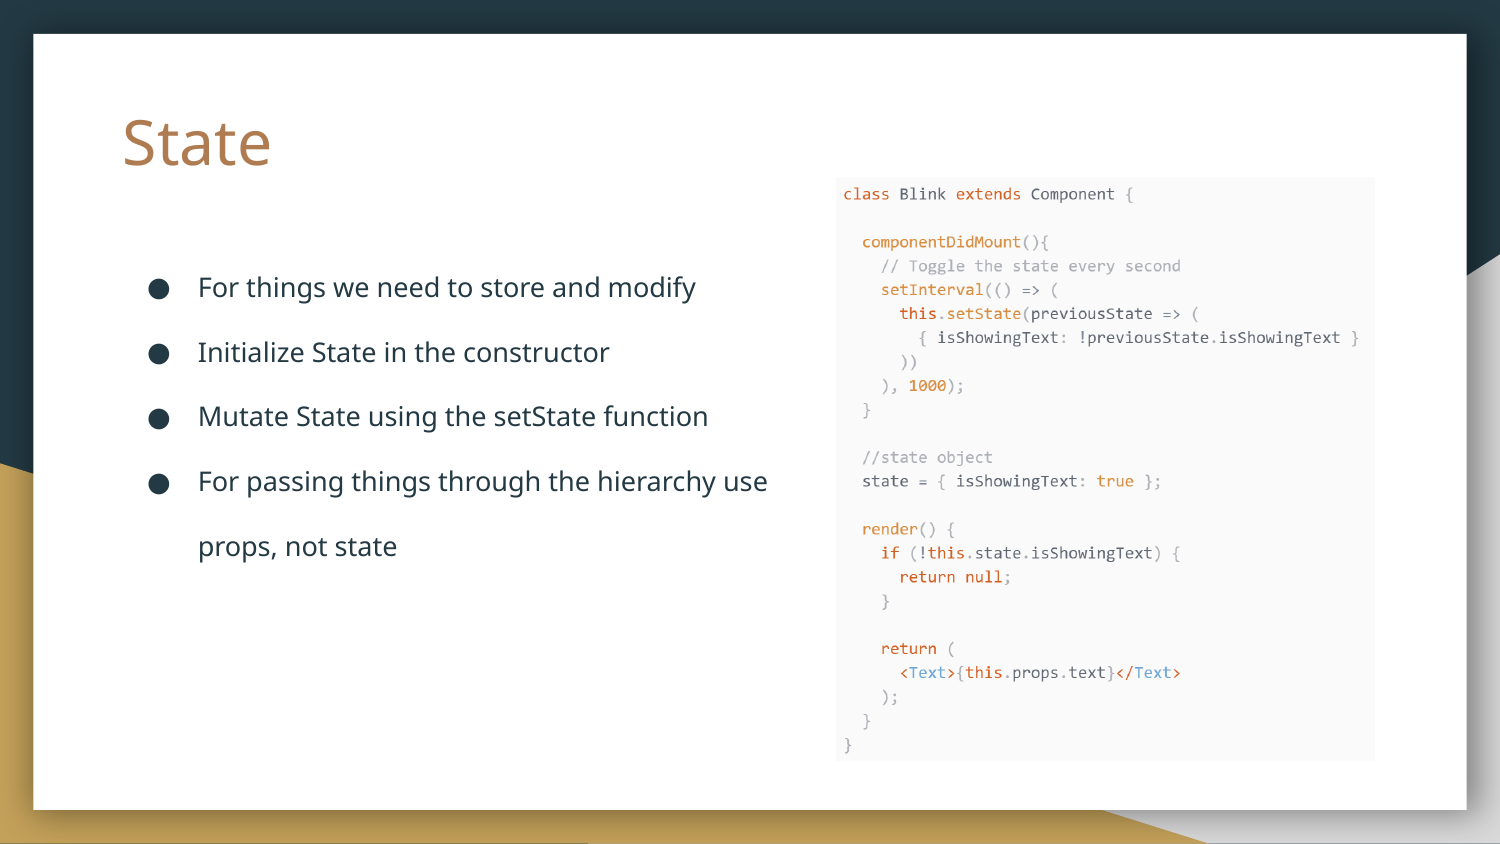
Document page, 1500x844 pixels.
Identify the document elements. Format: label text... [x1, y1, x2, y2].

title State [108, 87, 1340, 245]
picture [836, 177, 1376, 761]
list For things we need to store and modify Initialize State in the constructor Mutate State using the setState function For passing things through the hierarchy use props, not state [108, 222, 807, 783]
